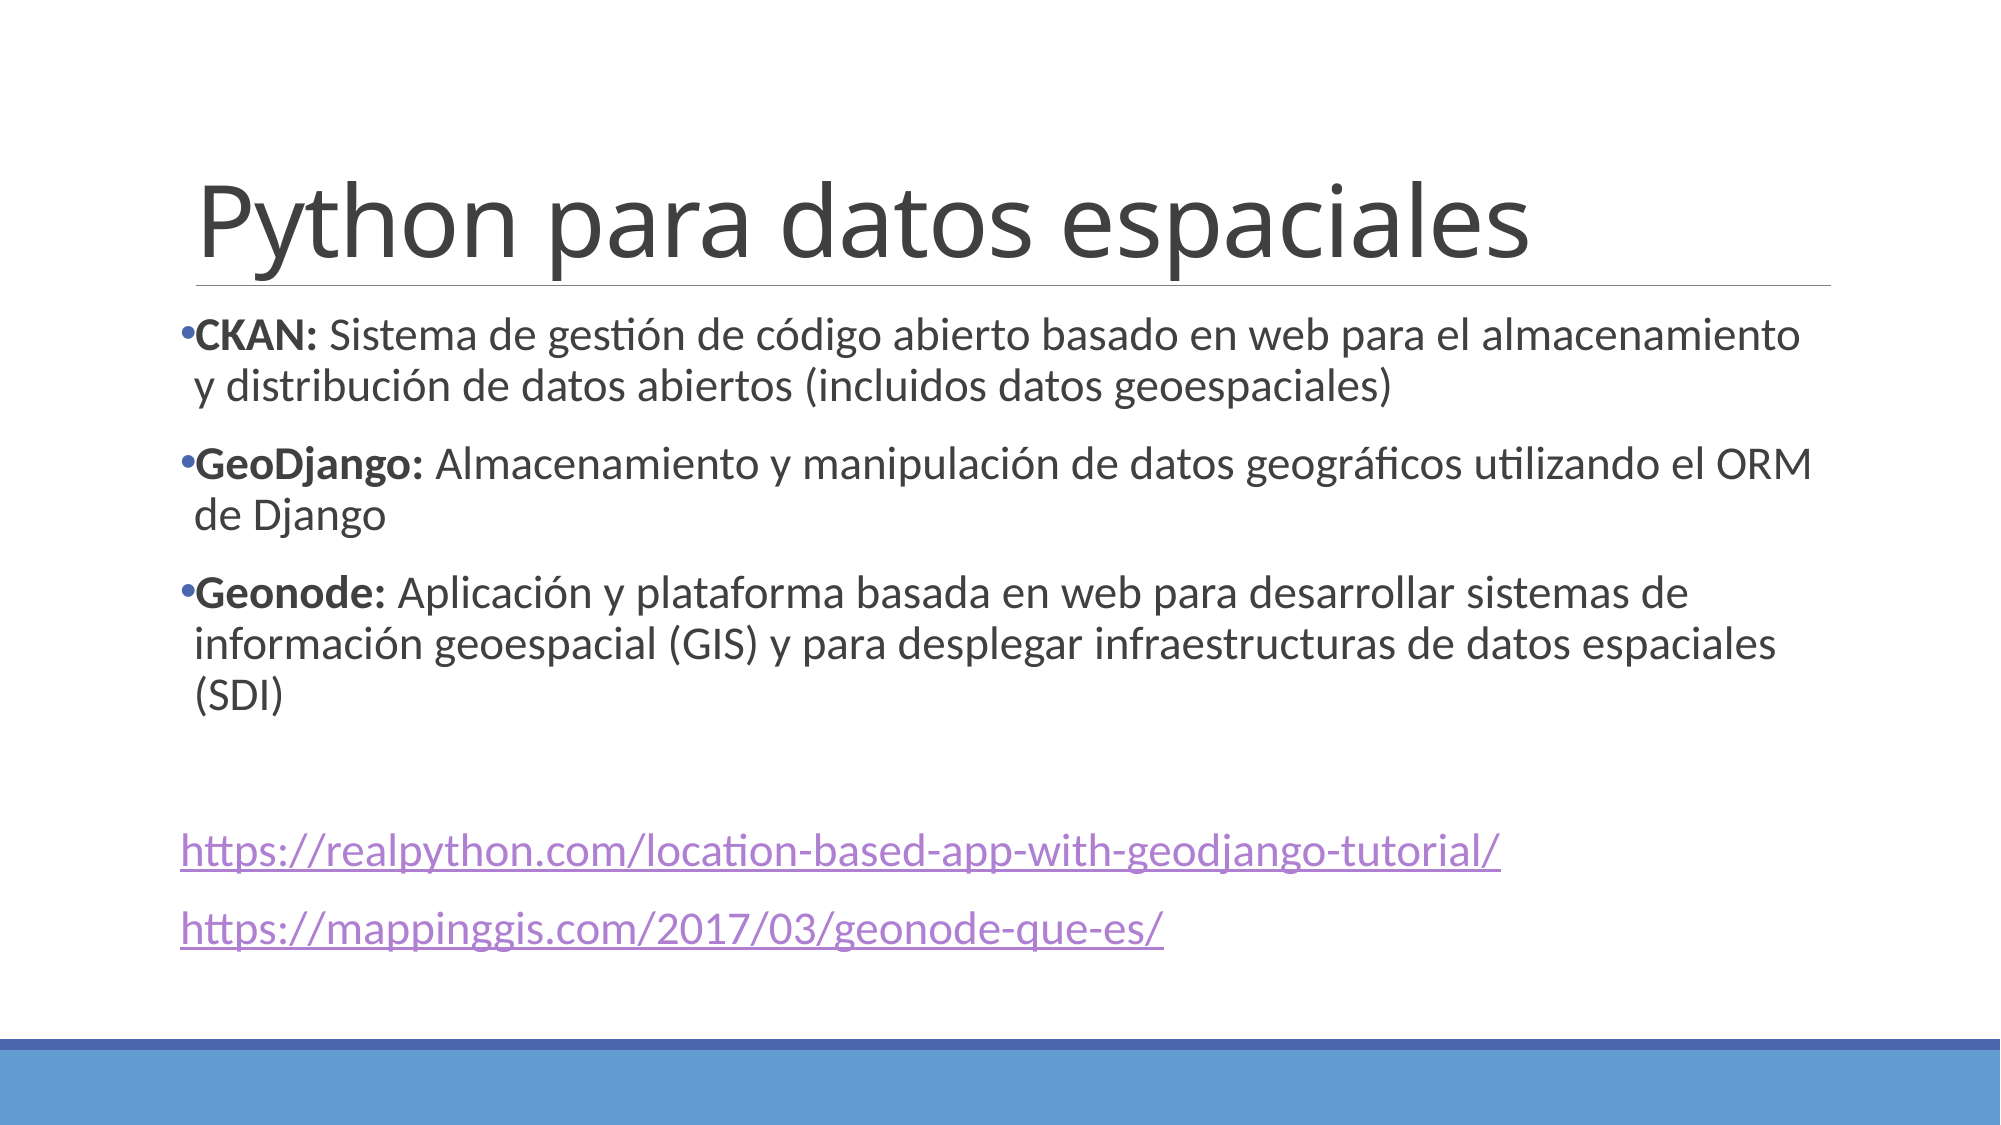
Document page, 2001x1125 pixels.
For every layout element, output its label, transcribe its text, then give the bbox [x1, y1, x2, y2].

title Python para datos espaciales [180, 47, 1830, 285]
list CKAN: Sistema de gestión de código abierto basado en web para el almacenamiento y distribución de datos abiertos (incluidos datos geoespaciales) GeoDjango: Almacenamiento y manipulación de datos geográficos utilizando el ORM de Django Geonode: Aplicación y plataforma basada en web para desarrollar sistemas de información geoespacial (GIS) y para desplegar infraestructuras de datos espaciales (SDI) https://realpython.com/location-based-app-with-geodjango-tutorial/ https://mappinggis.com/2017/03/geonode-que-es/ [180, 302, 1830, 963]
